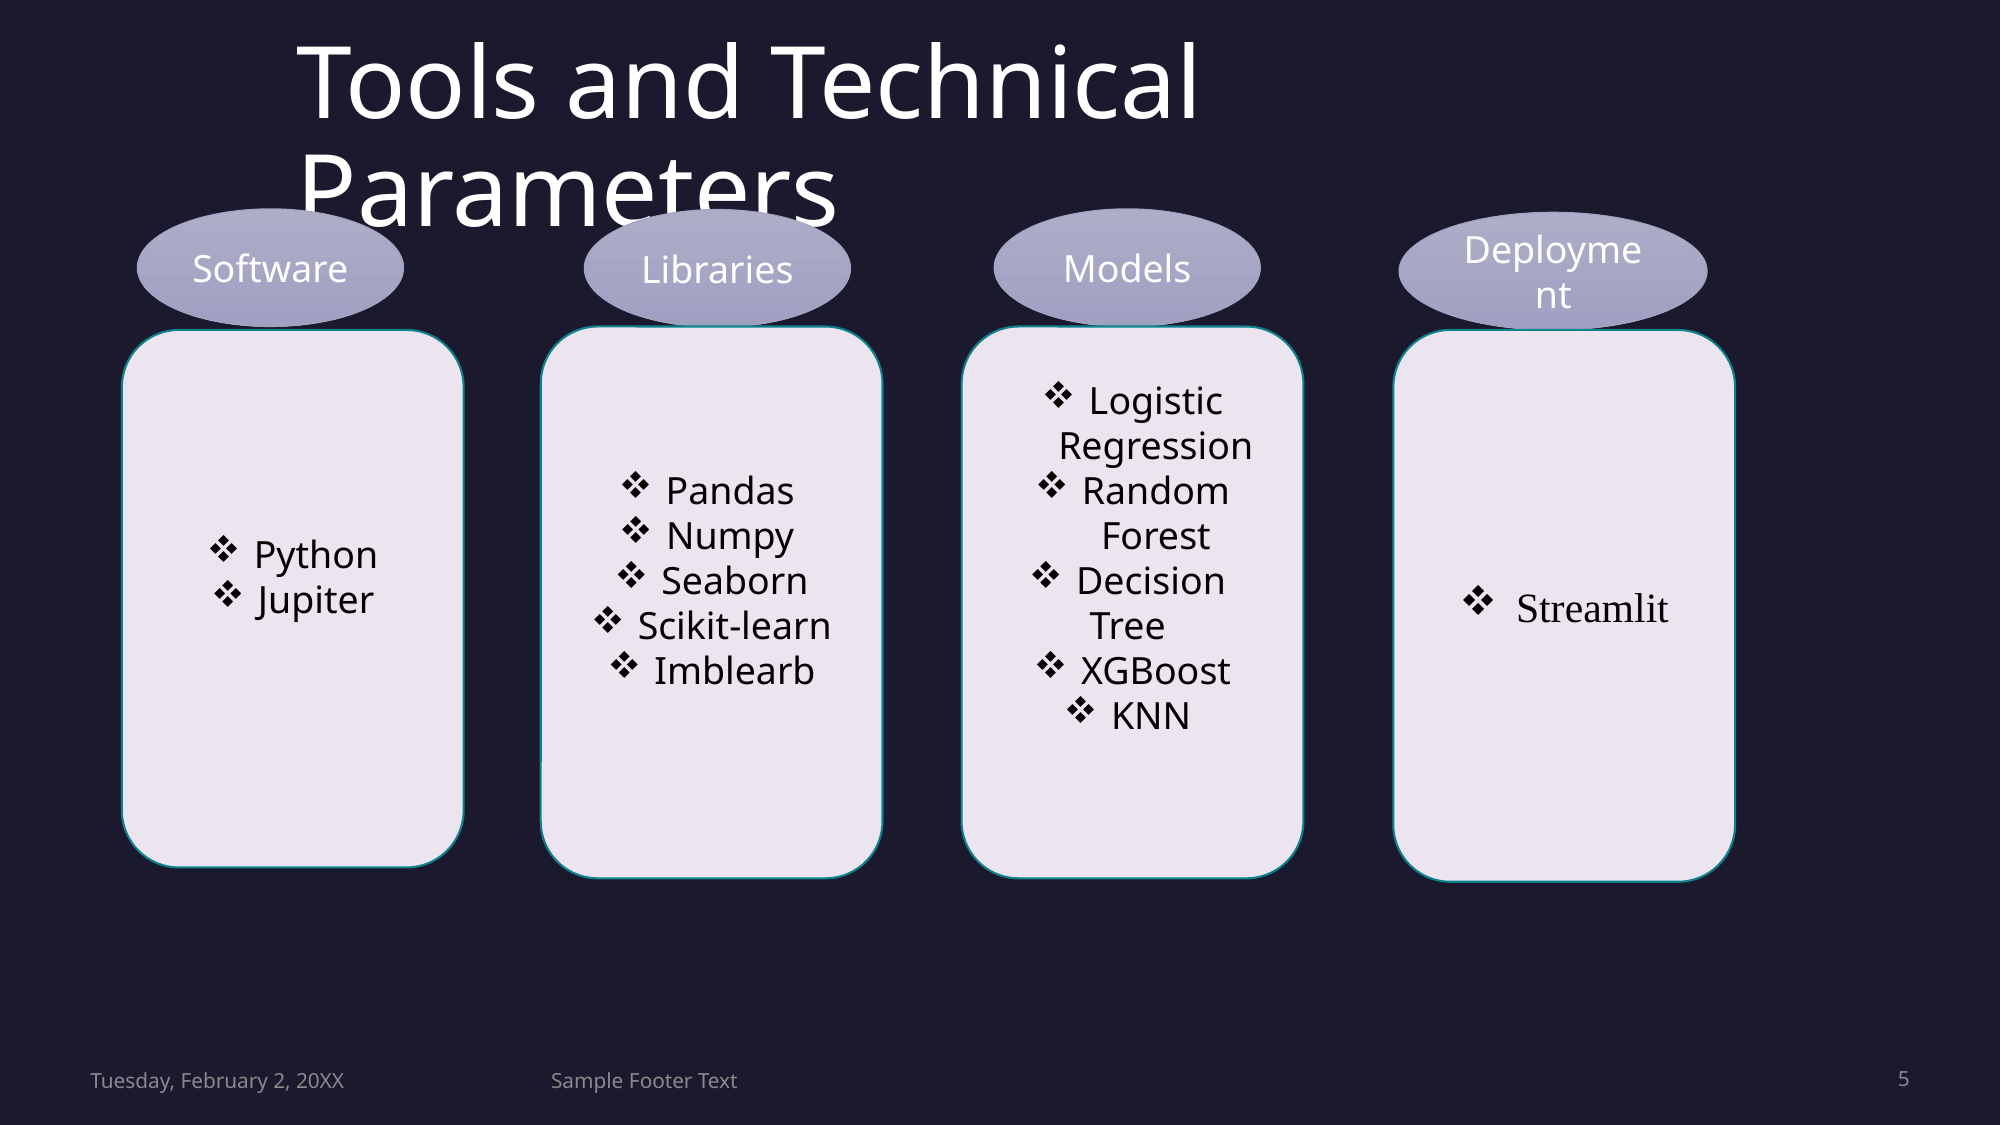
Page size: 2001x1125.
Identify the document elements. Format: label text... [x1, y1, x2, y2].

text_box Python Jupiter [120, 328, 465, 869]
text_box Models [993, 208, 1261, 325]
slide_number 5 [1632, 1067, 1910, 1093]
title Tools and Technical Parameters [296, 32, 1736, 150]
text_box Streamlit [1392, 328, 1737, 883]
text_box Software [136, 208, 405, 326]
text_box Logistic Regression Random Forest Decision Tree XGBoost KNN [960, 325, 1305, 880]
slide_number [90, 1067, 522, 1093]
text_box Pandas Numpy Seaborn Scikit-learn Imblearb [539, 325, 884, 880]
footer Sample Footer Text [551, 1067, 1598, 1093]
text_box Libraries [583, 208, 852, 325]
text_box Deployment [1398, 211, 1708, 328]
